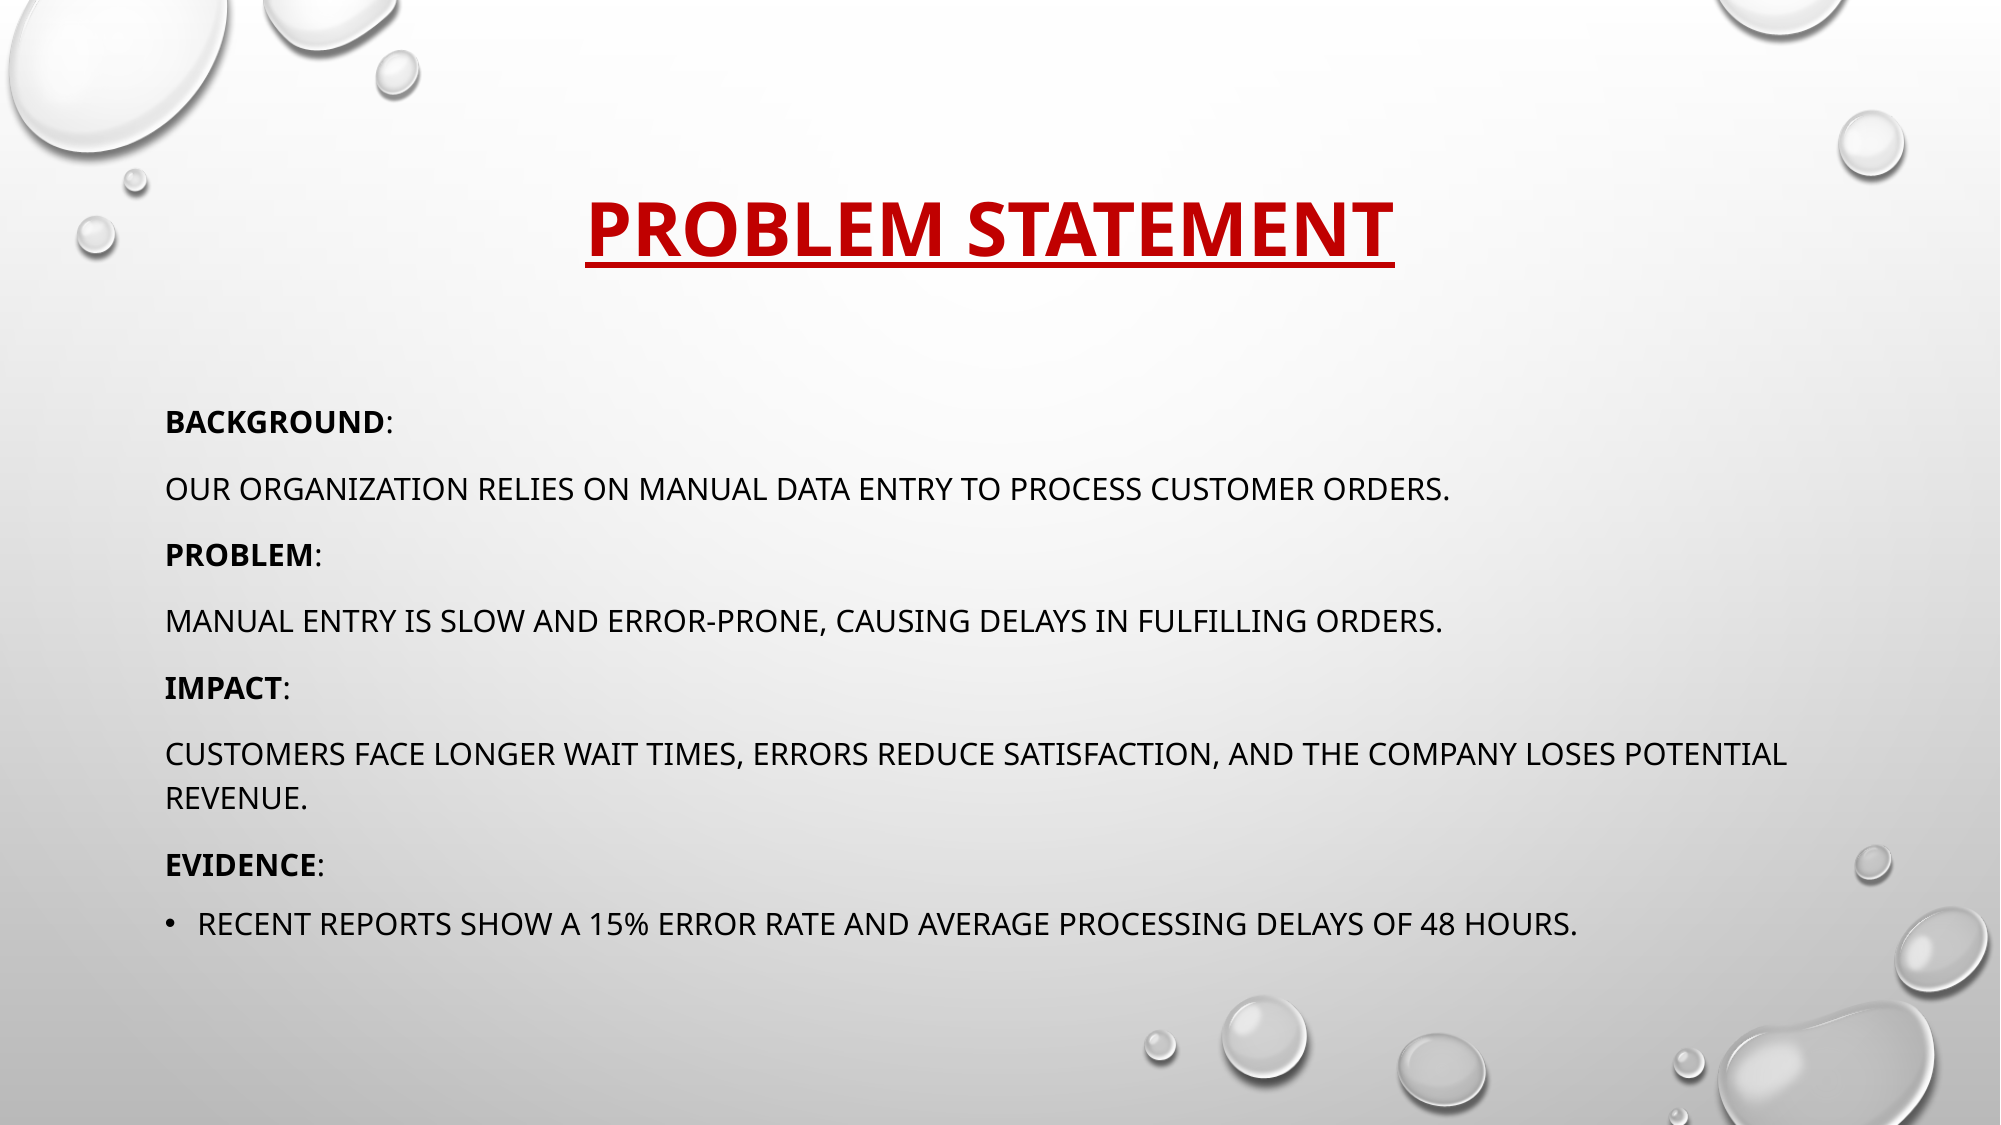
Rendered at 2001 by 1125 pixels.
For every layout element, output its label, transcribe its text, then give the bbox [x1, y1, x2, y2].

title Problem statement [149, 101, 1851, 364]
picture [0, 0, 2000, 1125]
list Background: Our organization relies on manual data entry to process customer orders. Problem: Manual entry is slow and error-prone, causing delays in fulfilling orders. Impact: Customers face longer wait times, errors reduce satisfaction, and the company loses potential revenue. Evidence: Recent reports show a 15% error rate and average processing delays of 48 hours. [149, 388, 1850, 950]
